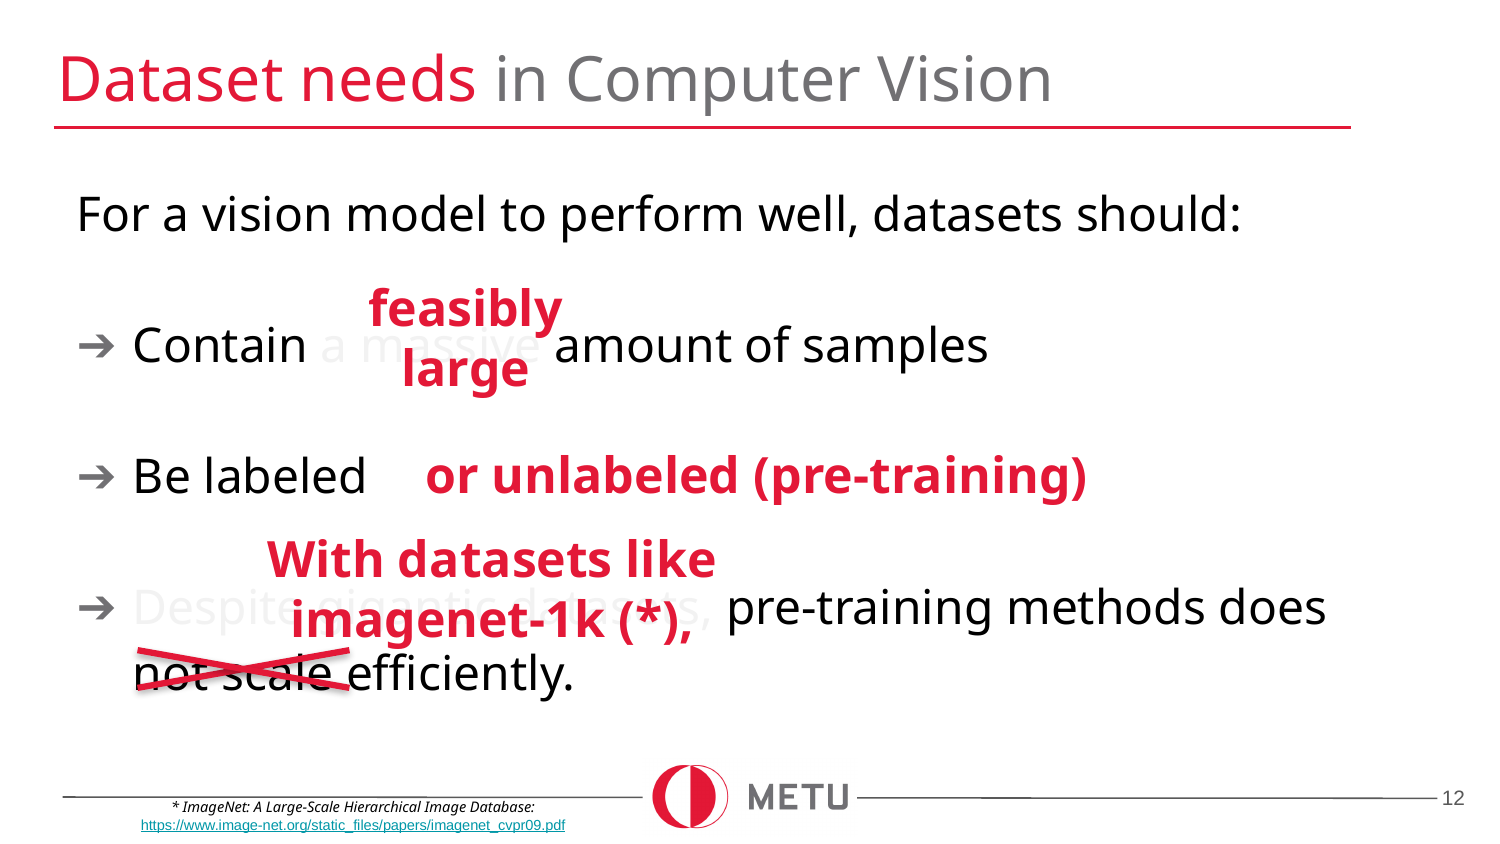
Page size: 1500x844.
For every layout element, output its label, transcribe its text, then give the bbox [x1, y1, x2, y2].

slide_number 12 [1389, 764, 1480, 830]
text_box * ImageNet: A Large-Scale Hierarchical Image Database: https://www.image-net.org/static_files/papers/imagenet_cvpr09.pdf [28, 790, 638, 841]
text_box or unlabeled (pre-training) [340, 435, 1173, 511]
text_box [137, 649, 350, 689]
picture [642, 758, 858, 838]
text_box With datasets like imagenet-1k (*), [194, 519, 789, 655]
text_box For a vision model to perform well, datasets should: Contain a massive amount of samples Be labeled Despite gigantic datasets, pre-training methods does not scale efficiently. [42, 160, 1401, 715]
text_box Dataset needs in Computer Vision [42, 23, 1401, 129]
text_box feasibly large [323, 268, 608, 404]
